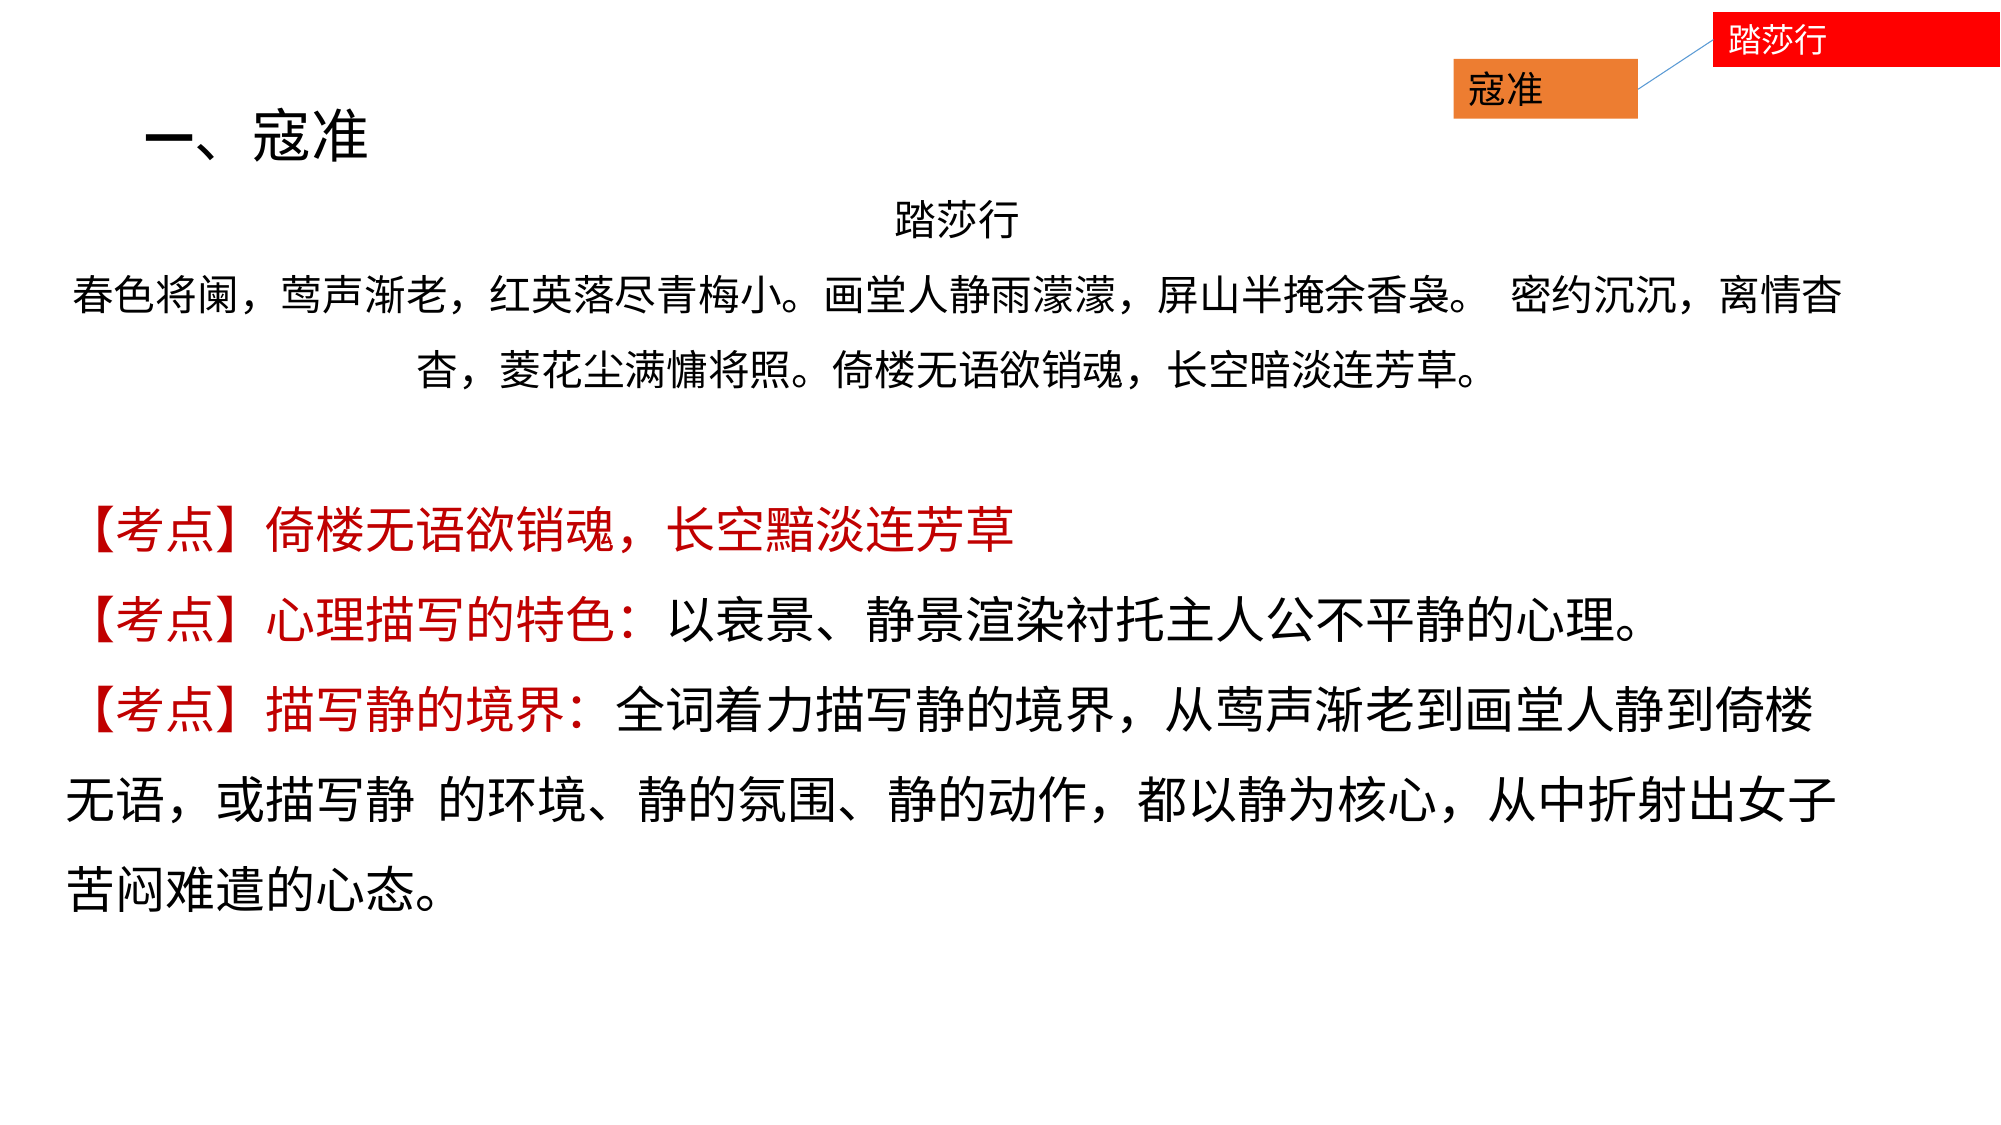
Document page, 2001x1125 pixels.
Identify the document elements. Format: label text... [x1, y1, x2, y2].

text_box 一、寇准 踏莎行 春色将阑，莺声渐老，红英落尽青梅小。画堂人静雨濛濛，屏山半掩余香袅。 密约沉沉，离情杳杳，菱花尘满慵将照。倚楼无语欲销魂，长空暗淡连芳草。 【考点】倚楼无语欲销魂，长空黯淡连芳草 【考点】心理描写的特色：以衰景、静景渲染衬托主人公不平静的心理。 【考点】描写静的境界：全词着力描写静的境界，从莺声渐老到画堂人静到倚楼无语，或描写静 的环境、静的氛围、静的动作，都以静为核心，从中折射出女子苦闷难遣的心态。 [65, 63, 1849, 919]
text_box 踏莎行 [1713, 12, 2000, 67]
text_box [1637, 39, 1714, 90]
text_box 寇准 [1453, 58, 1638, 119]
